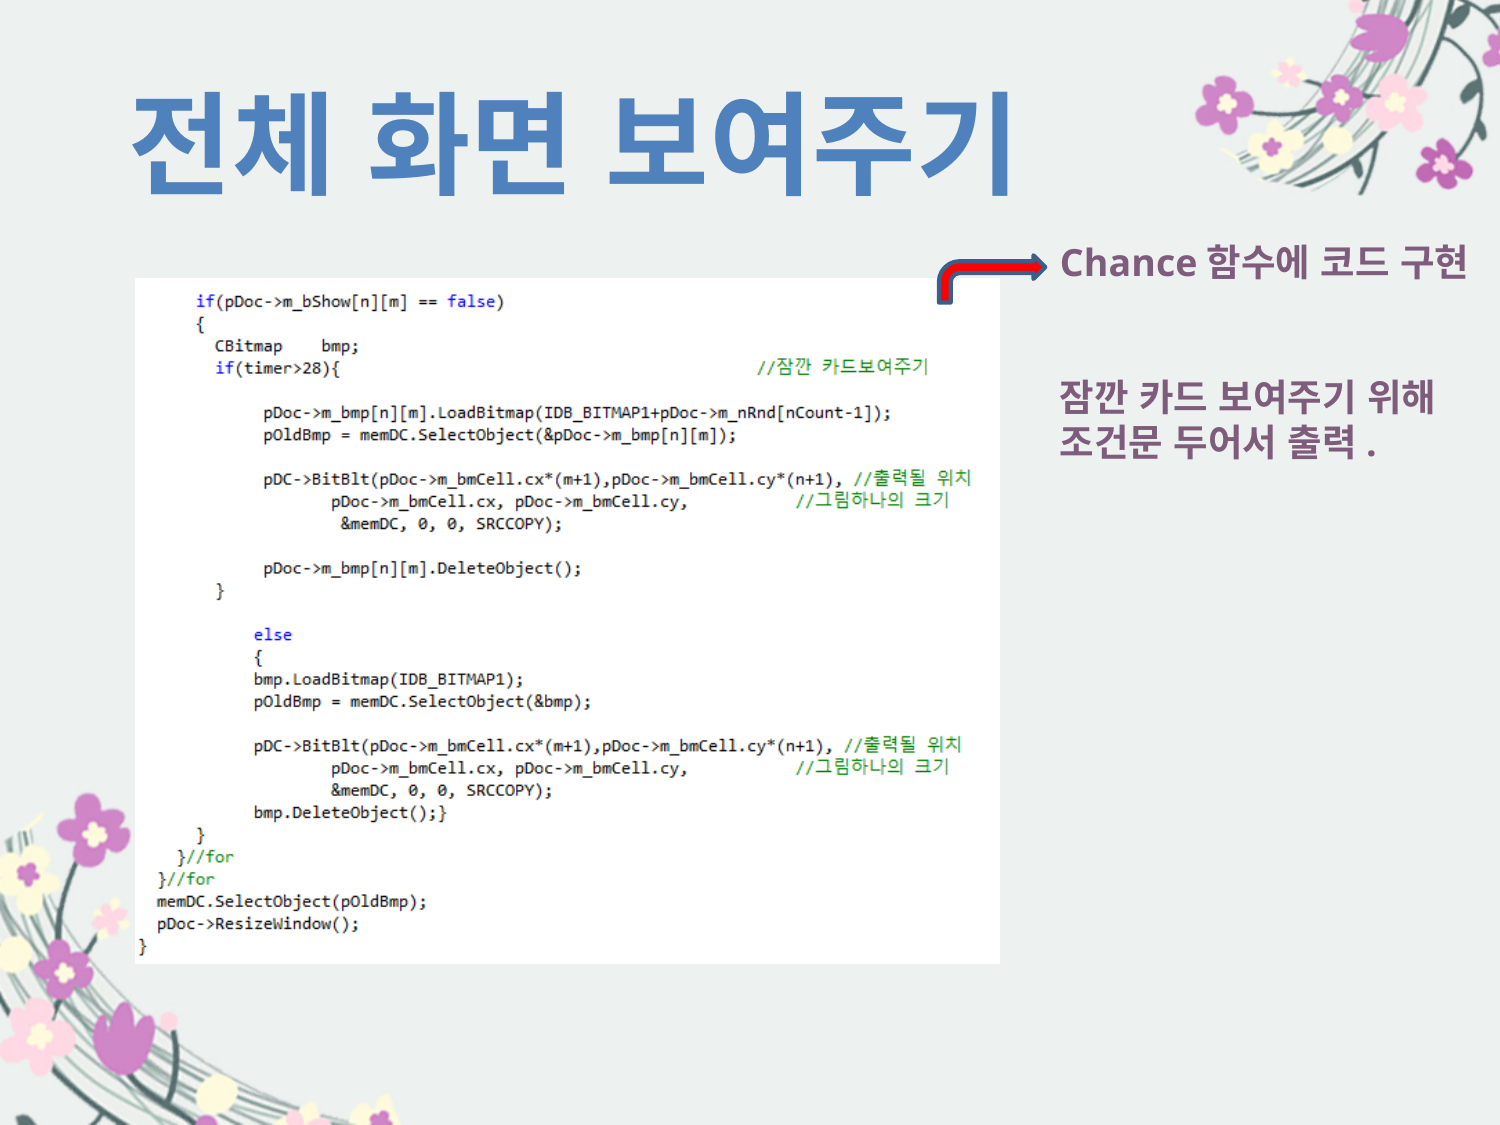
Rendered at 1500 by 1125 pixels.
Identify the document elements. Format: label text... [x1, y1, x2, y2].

text_box [937, 253, 1048, 281]
picture [0, 0, 1500, 1125]
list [135, 278, 1000, 965]
text_box Chance함수에 코드 구현 잠깐 카드 보여주기 위해 조건문 두어서 출력. [1045, 231, 1500, 472]
text_box 전체 화면 보여주기 [113, 66, 1035, 217]
